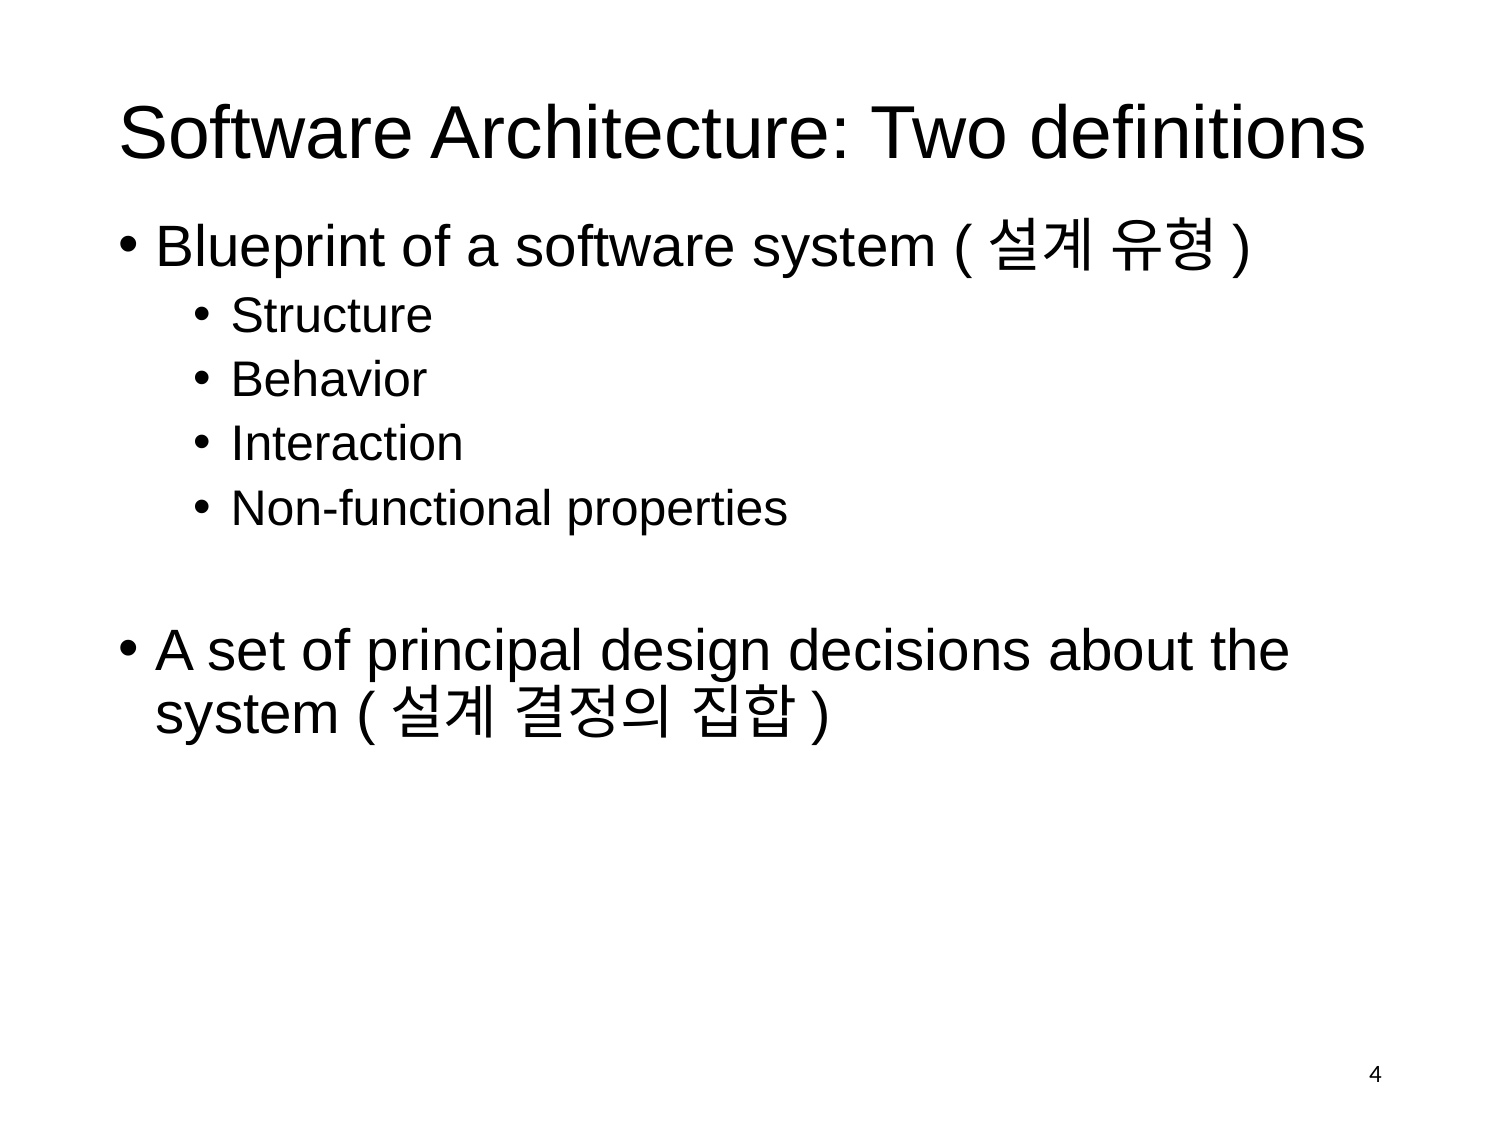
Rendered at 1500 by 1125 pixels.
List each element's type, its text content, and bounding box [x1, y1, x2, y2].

title Software Architecture: Two definitions [103, 59, 1397, 208]
list Blueprint of a software system (설계 유형) Structure Behavior Interaction Non-functional properties A set of principal design decisions about the system (설계 결정의 집합) [103, 208, 1397, 1035]
slide_number ‹#› [1059, 1042, 1397, 1103]
